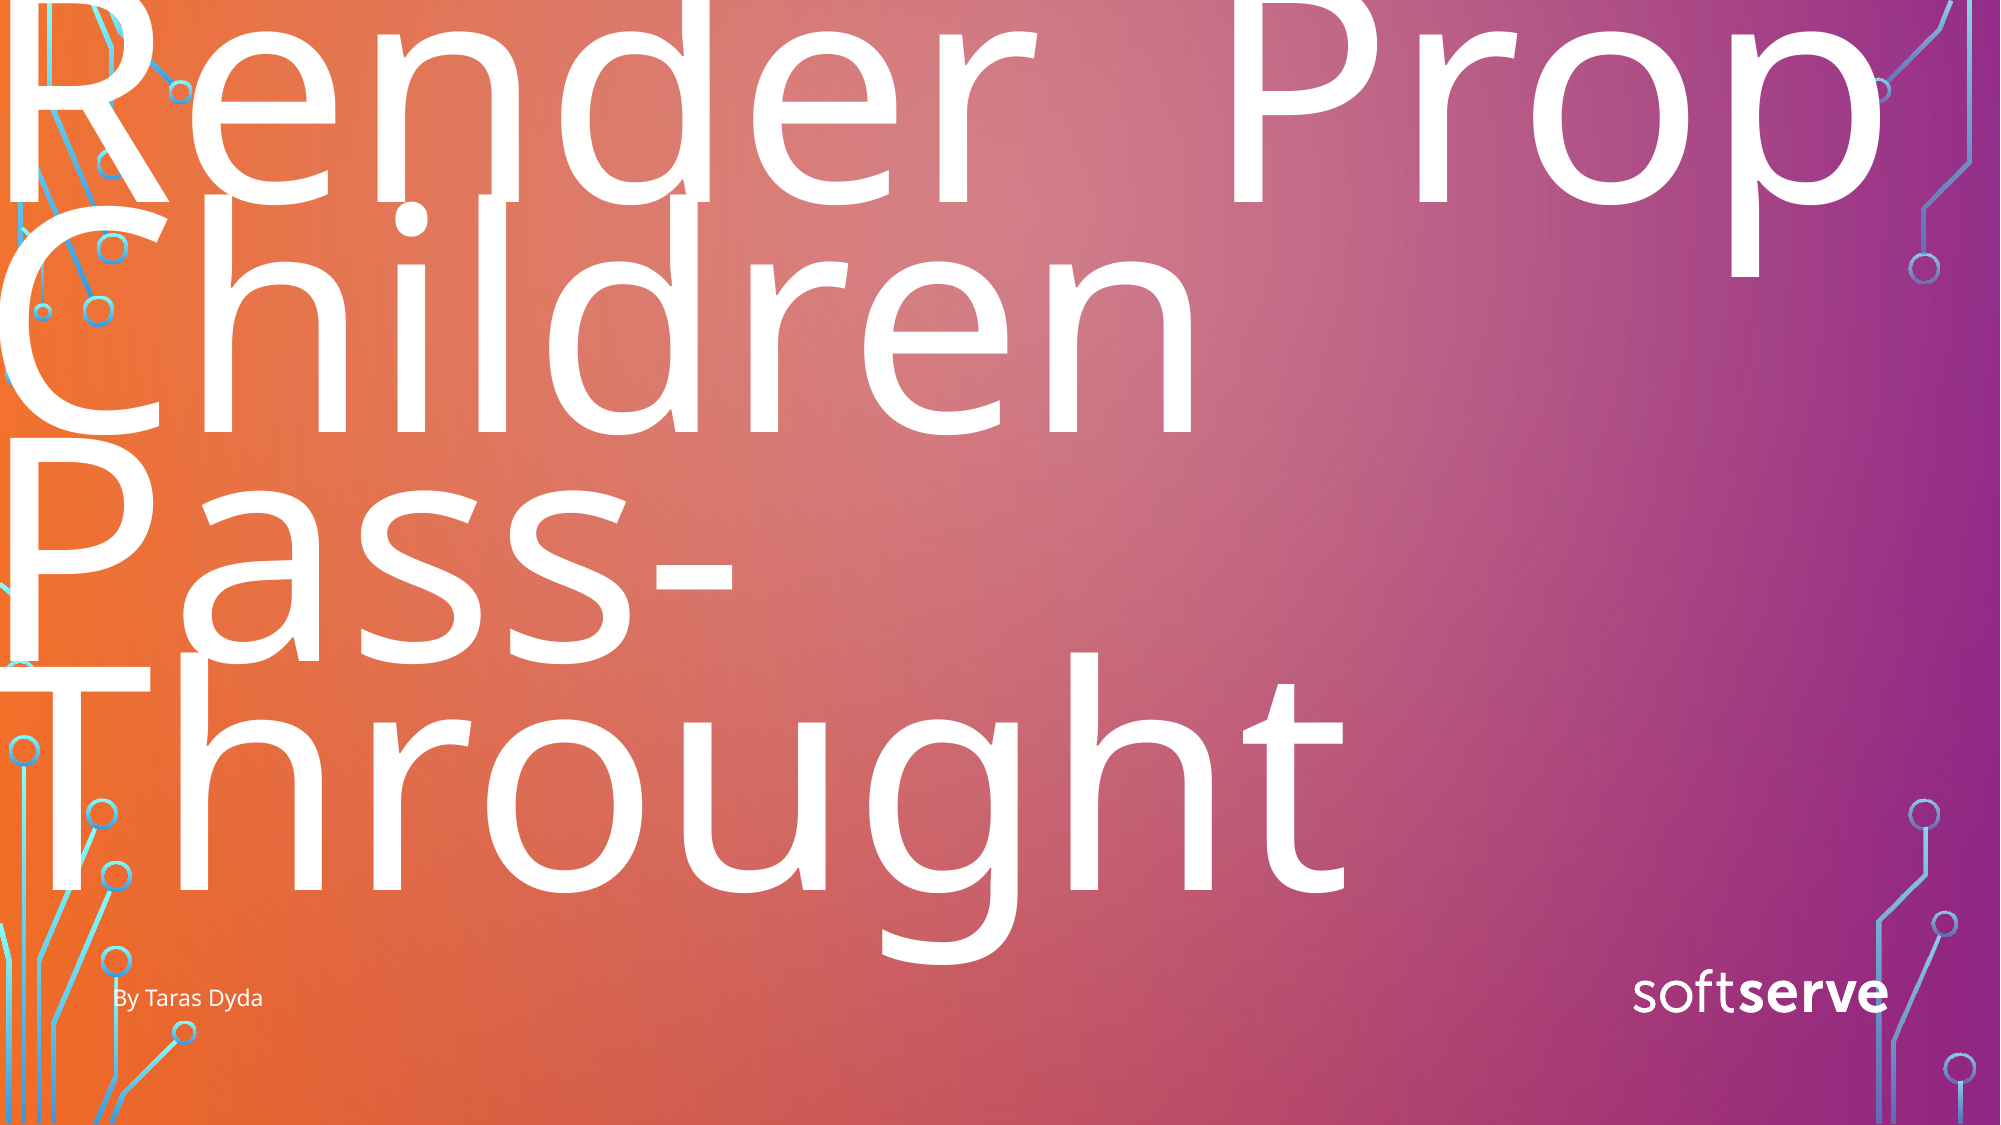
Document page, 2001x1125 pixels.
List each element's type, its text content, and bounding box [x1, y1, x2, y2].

title Render Prop Children Pass-Throught [0, 28, 1999, 1125]
